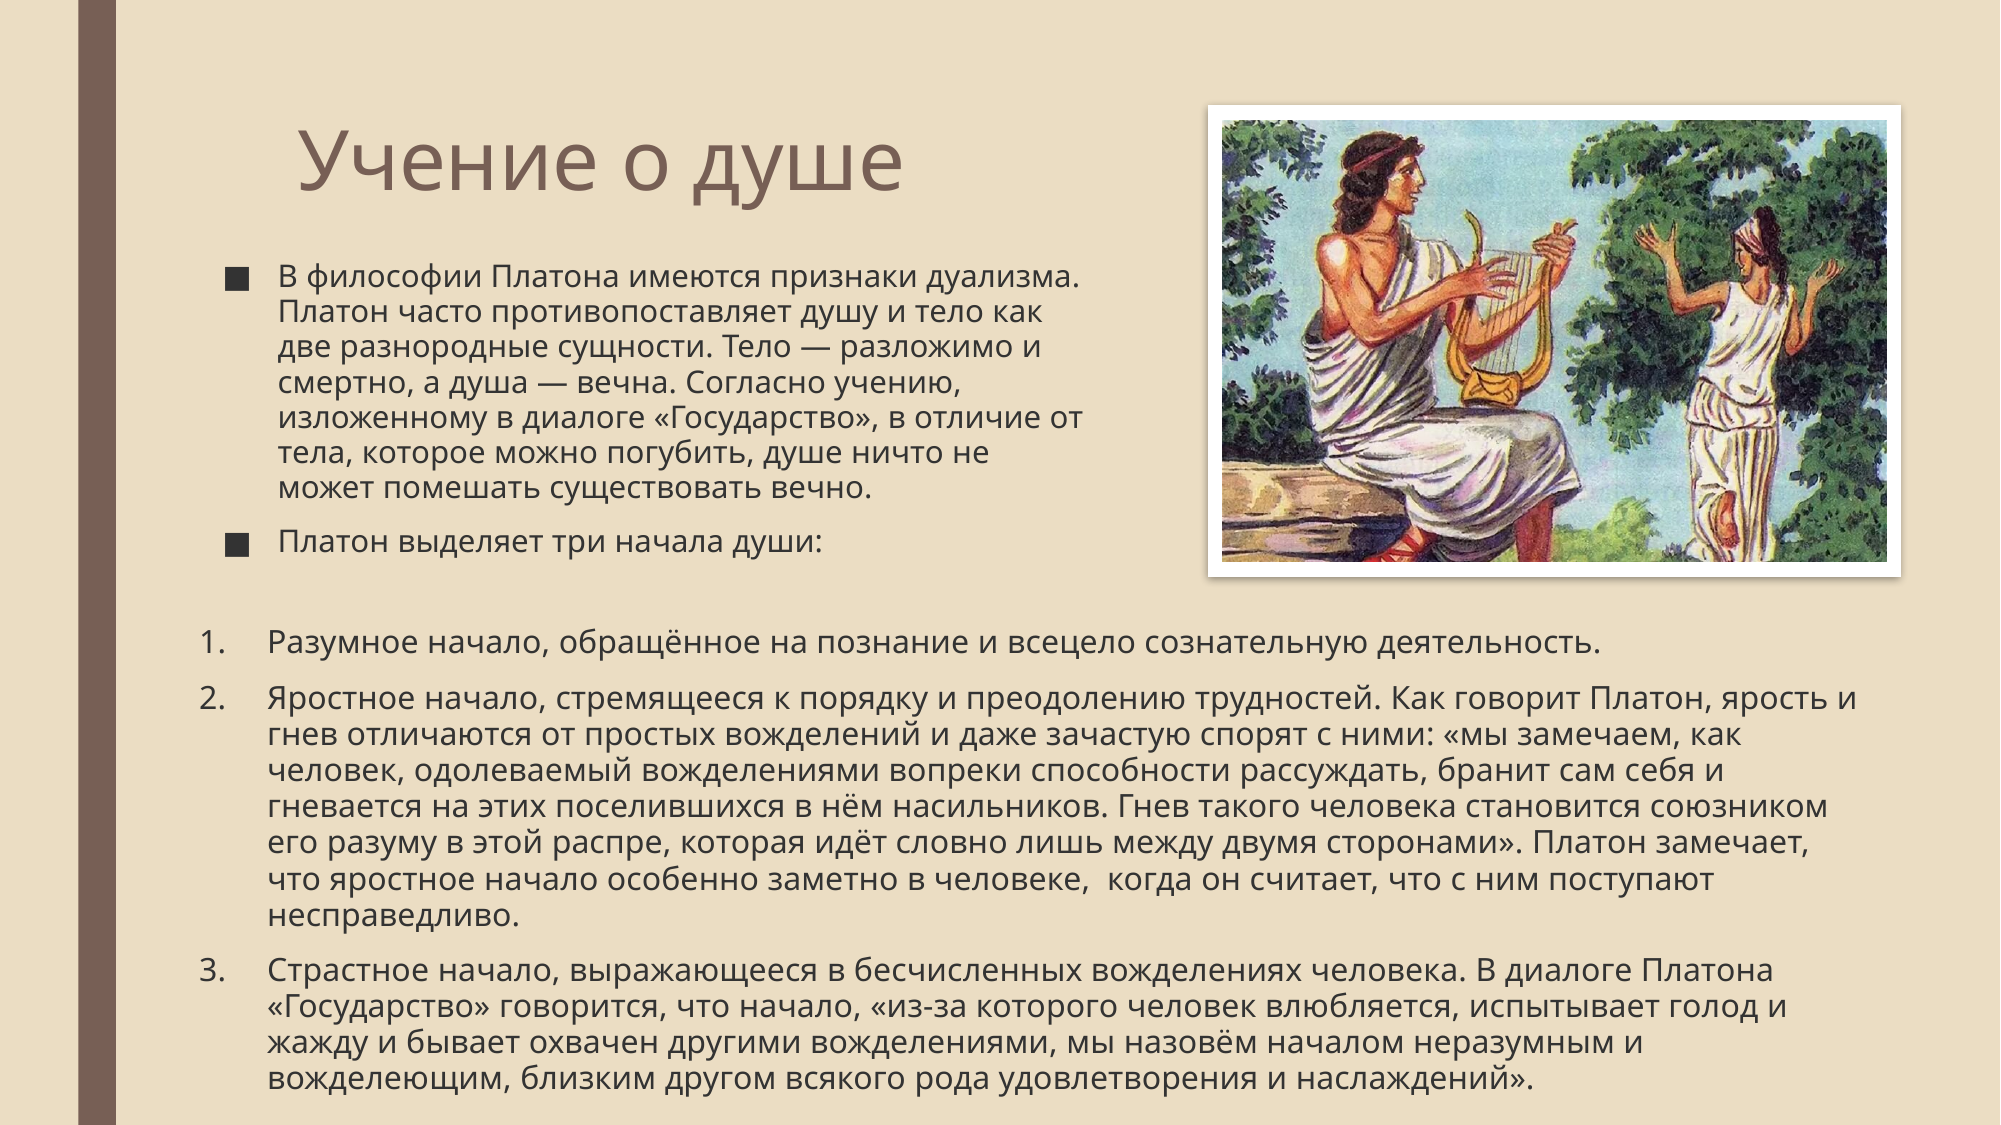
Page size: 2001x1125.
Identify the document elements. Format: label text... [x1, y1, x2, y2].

list В философии Платона имеются признаки дуализма. Платон часто противопоставляет душу и тело как две разнородные сущности. Тело — разложимо и смертно, а душа — вечна. Согласно учению, изложенному в диалоге «Государство», в отличие от тела, которое можно погубить, душе ничто не может помешать существовать вечно. Платон выделяет три начала души: [207, 251, 1110, 574]
title Учение о душе [274, 112, 930, 251]
text_box Разумное начало, обращённое на познание и всецело сознательную деятельность. Яростное начало, стремящееся к порядку и преодолению трудностей. Как говорит Платон, ярость и гнев отличаются от простых вожделений и даже зачастую спорят с ними: «мы замечаем, как человек, одолеваемый вожделениями вопреки способности рассуждать, бранит сам себя и гневается на этих поселившихся в нём насильников. Гнев такого человека становится союзником его разуму в этой распре, которая идёт словно лишь между двумя сторонами». Платон замечает, что яростное начало особенно заметно в человеке, когда он считает, что с ним поступают несправедливо. Страстное начало, выражающееся в бесчисленных вожделениях человека. В диалоге Платона «Государство» говорится, что начало, «из-за которого человек влюбляется, испытывает голод и жажду и бывает охвачен другими вожделениями, мы назовём началом неразумным и вожделеющим, близким другом всякого рода удовлетворения и наслаждений». [184, 617, 1887, 1106]
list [1222, 119, 1887, 563]
